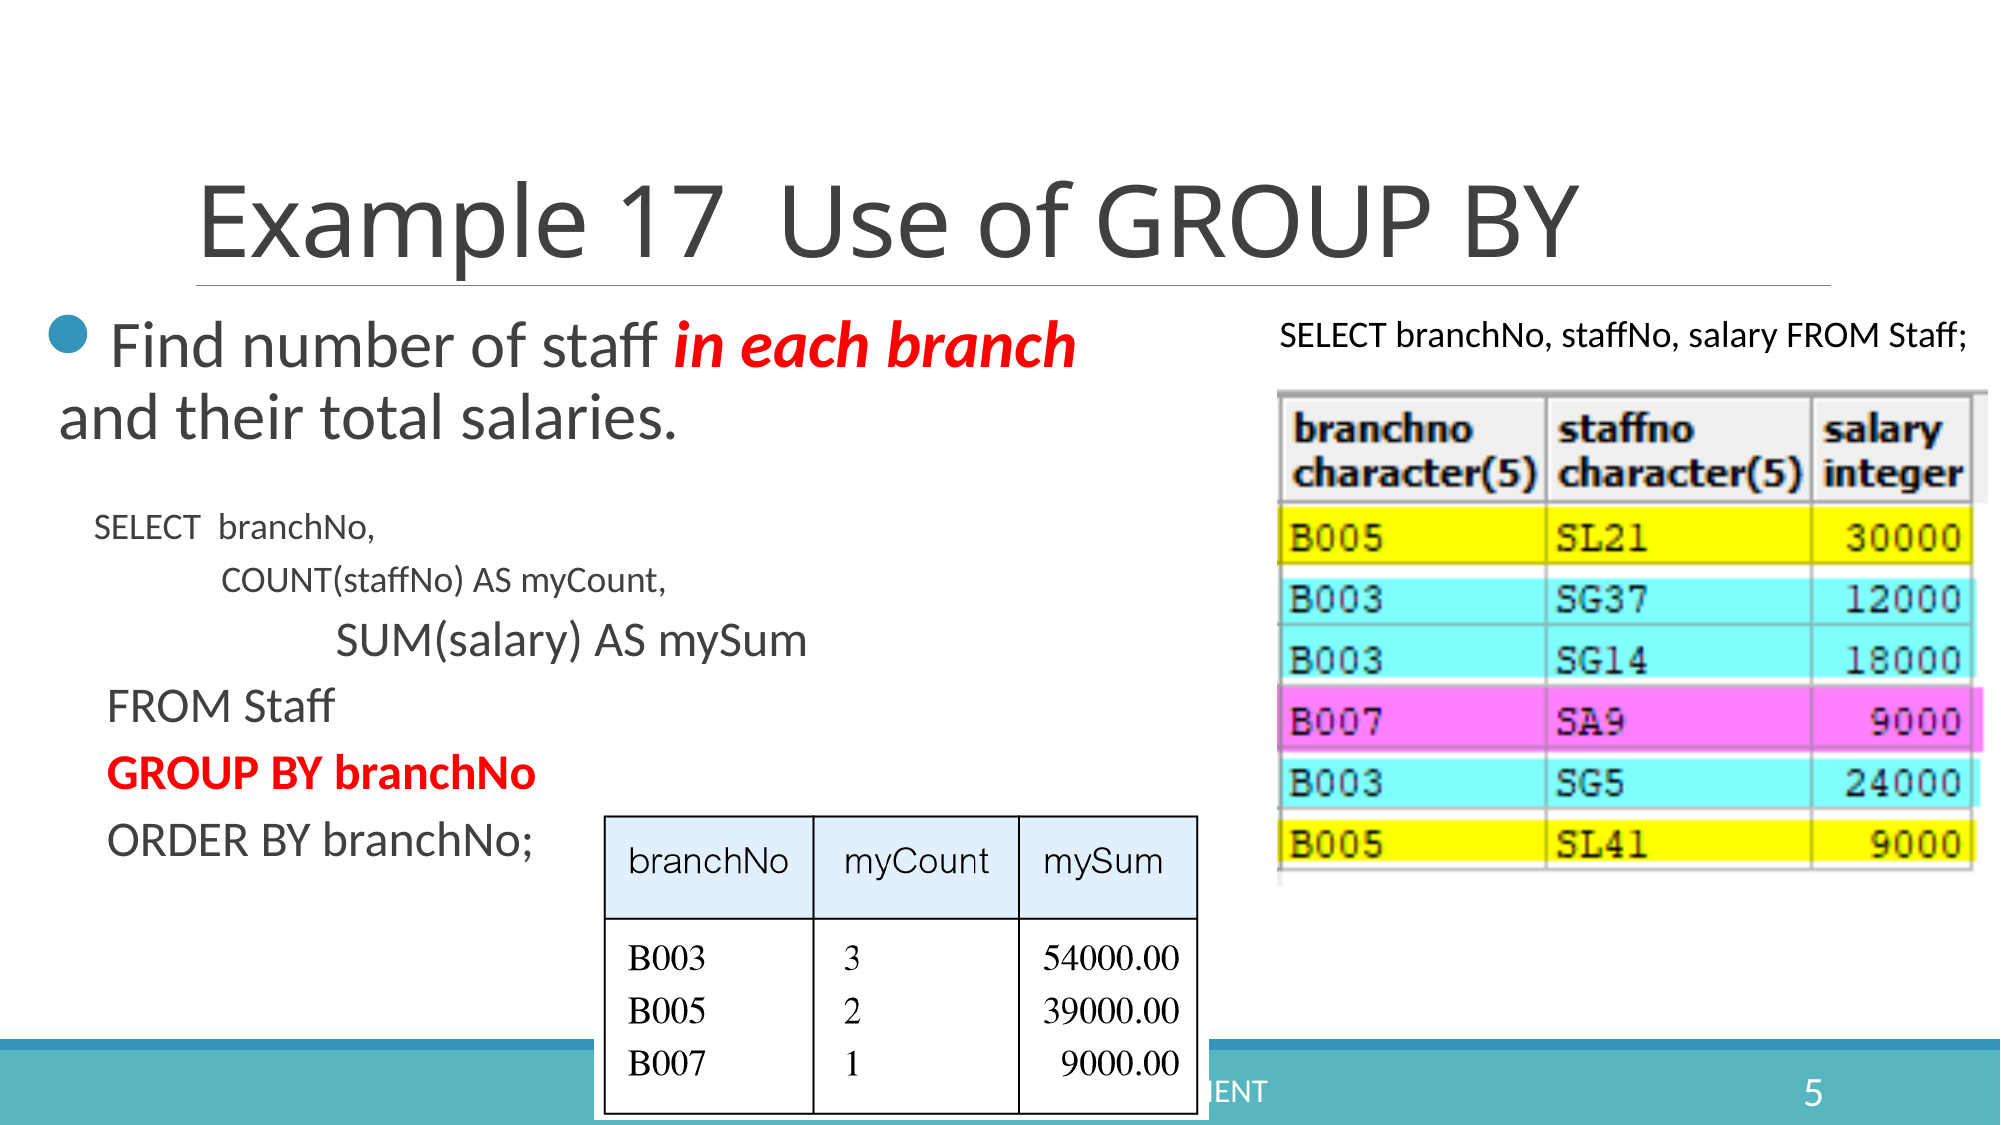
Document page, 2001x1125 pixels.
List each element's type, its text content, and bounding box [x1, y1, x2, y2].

slide_number 5 [1624, 1059, 1840, 1120]
picture [593, 805, 1209, 1121]
list Find number of staff in each branch and their total salaries. SELECT branchNo, COUNT(staffNo) AS myCount, SUM(salary) AS mySum FROM Staff GROUP BY branchNo ORDER BY branchNo; [43, 302, 1095, 1060]
footer COMPS320F- Database Management [1216, 1059, 1396, 1120]
title Example 17 Use of GROUP BY [180, 47, 1830, 285]
picture [1276, 388, 1989, 887]
text_box SELECT branchNo, staffNo, salary FROM Staff; [1264, 302, 1984, 363]
